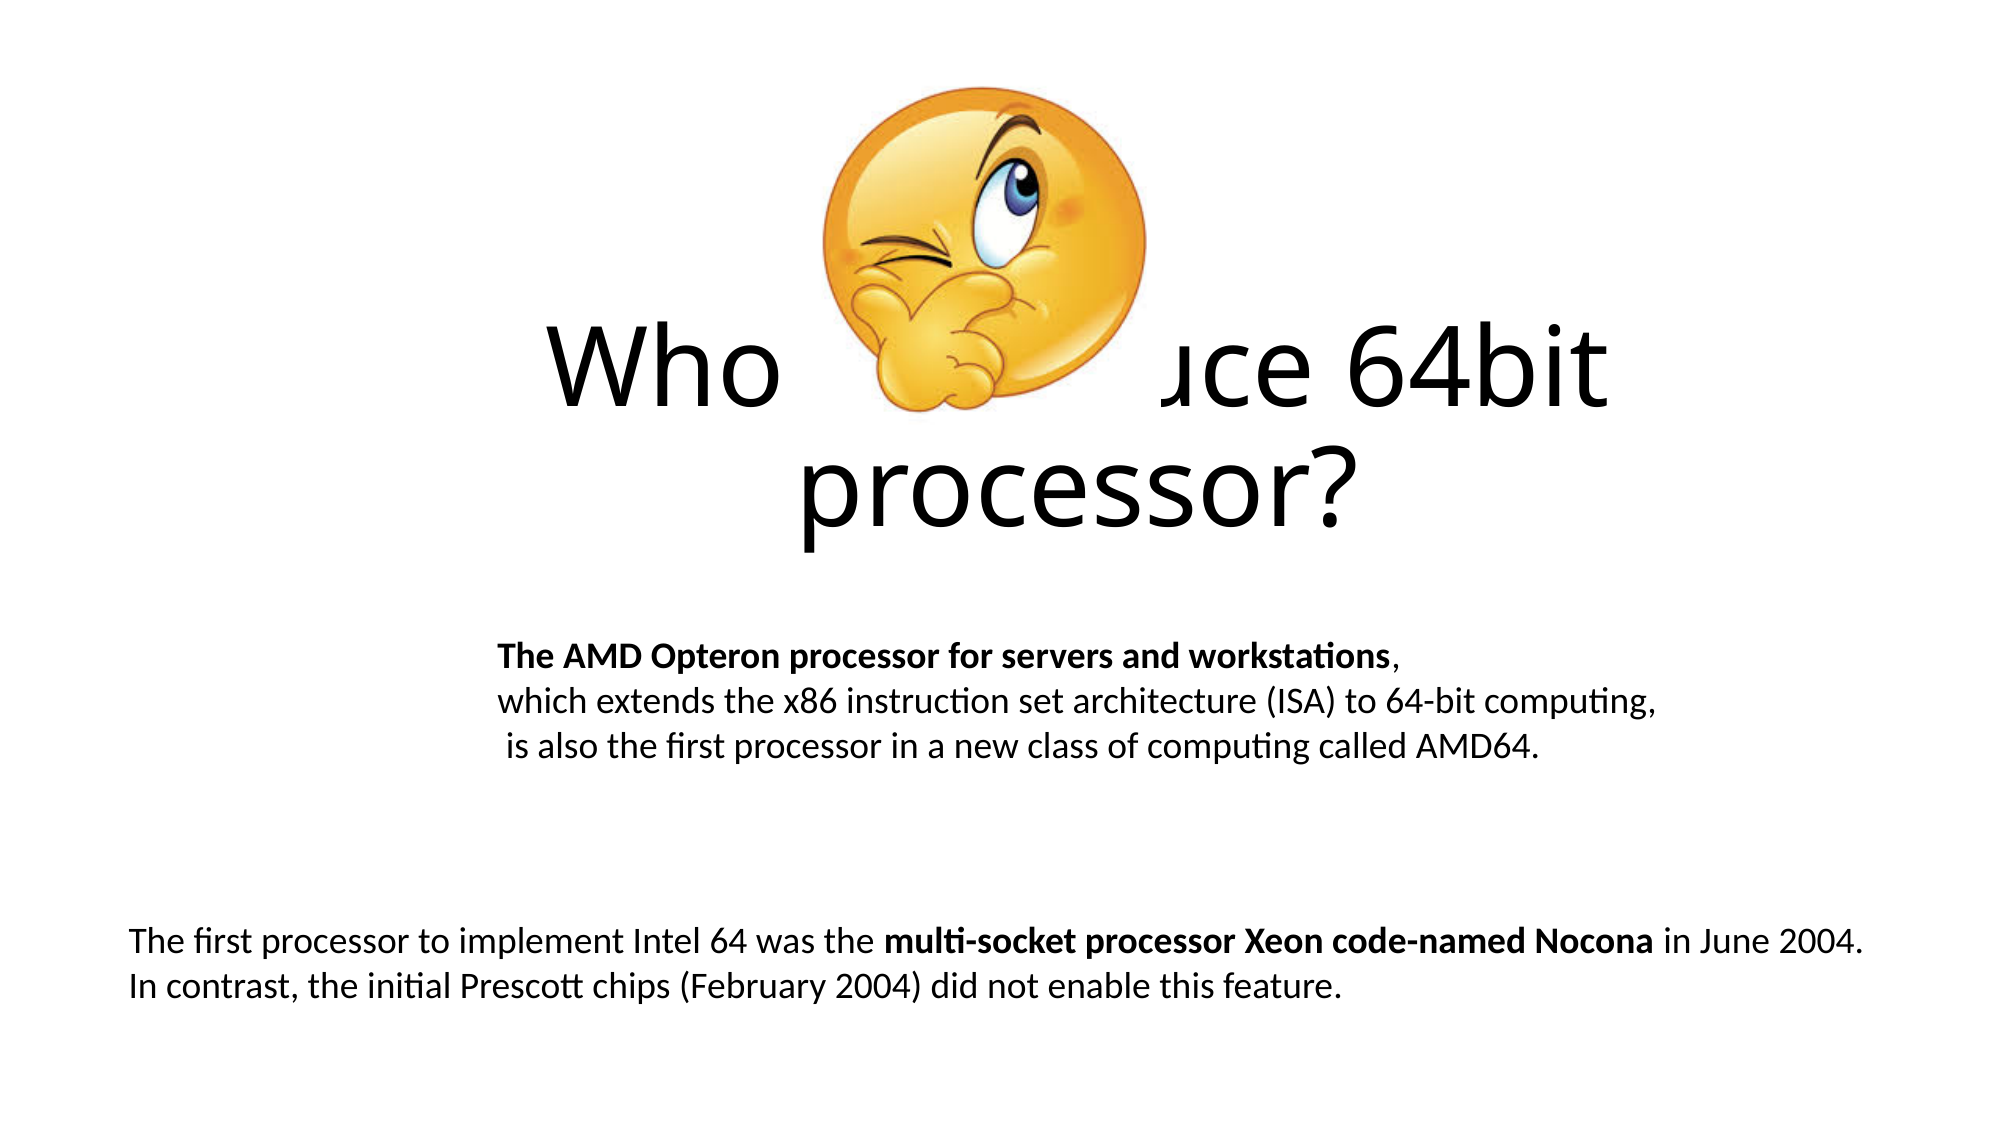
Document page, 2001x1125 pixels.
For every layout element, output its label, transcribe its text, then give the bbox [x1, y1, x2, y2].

picture [809, 74, 1161, 426]
title Who introduce 64bit processor? [327, 299, 1828, 692]
text_box The first processor to implement Intel 64 was the multi-socket processor Xeon code-named Nocona in June 2004. In contrast, the initial Prescott chips (February 2004) did not enable this feature. [113, 908, 1888, 1014]
text_box The AMD Opteron processor for servers and workstations, which extends the x86 instruction set architecture (ISA) to 64-bit computing, is also the first processor in a new class of computing called AMD64. [482, 623, 1673, 863]
